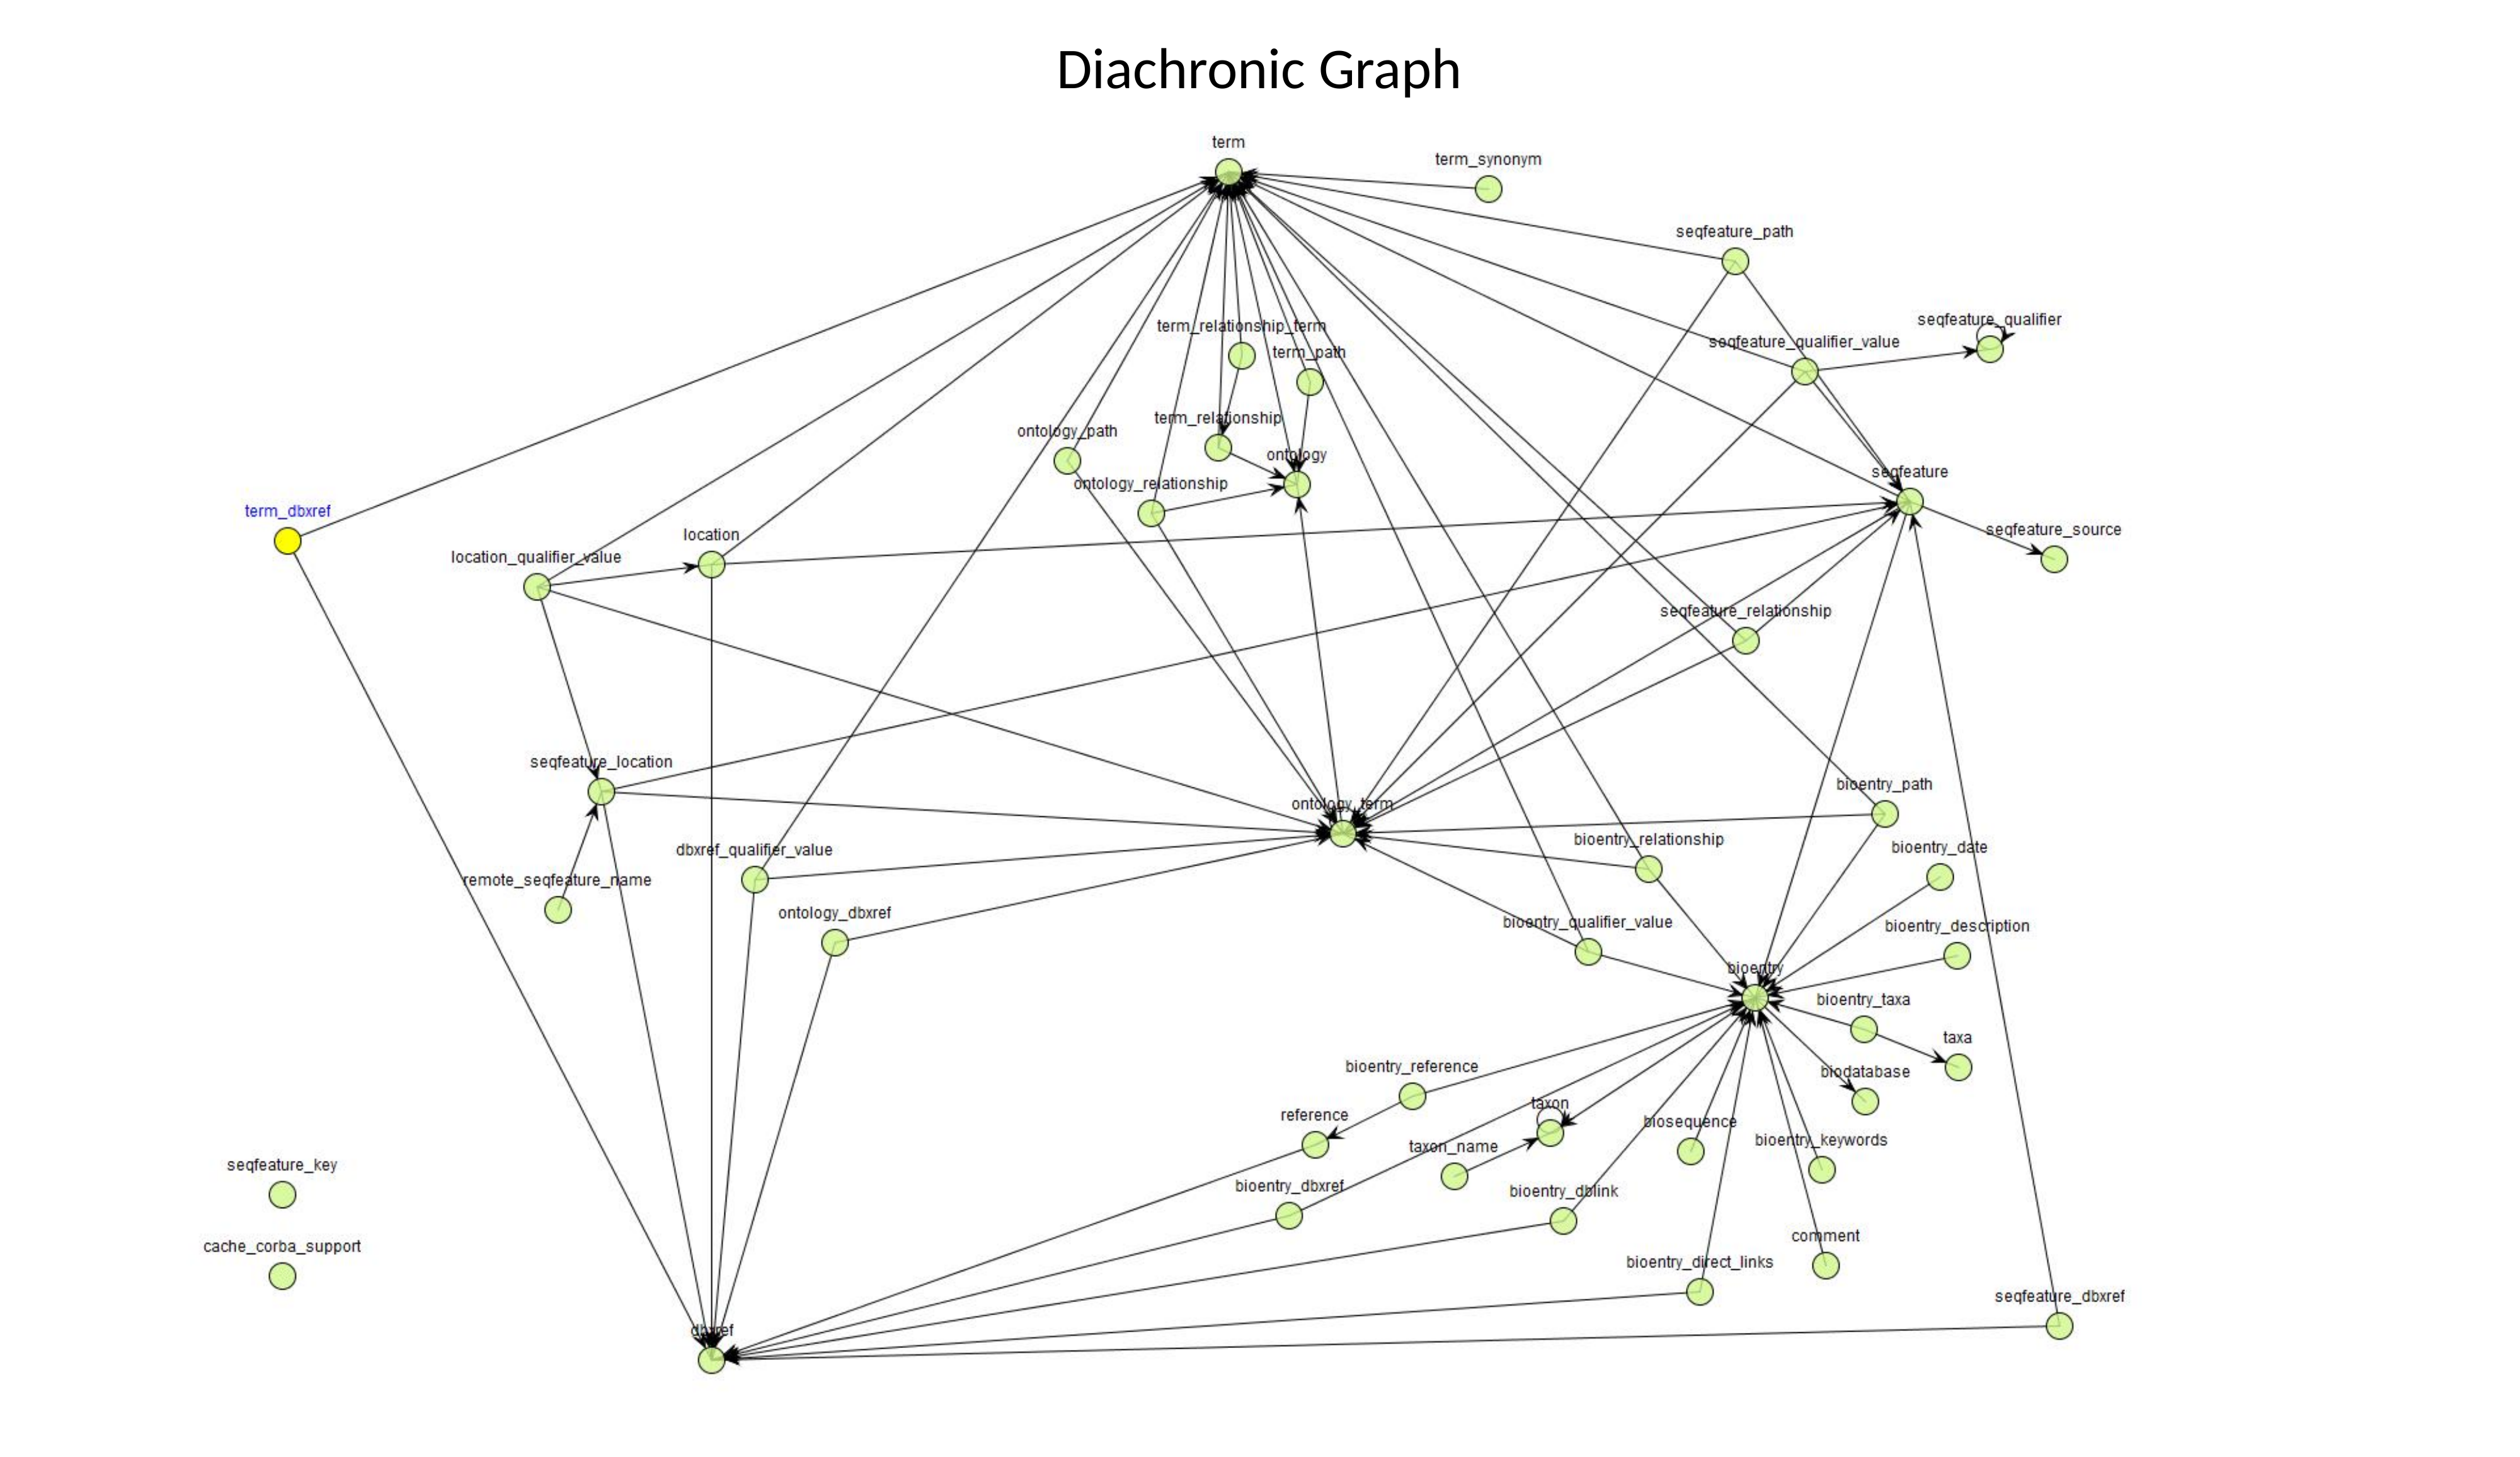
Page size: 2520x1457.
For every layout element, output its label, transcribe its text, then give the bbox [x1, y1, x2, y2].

picture [0, 131, 2520, 1457]
title Diachronic Graph [0, 0, 2520, 131]
